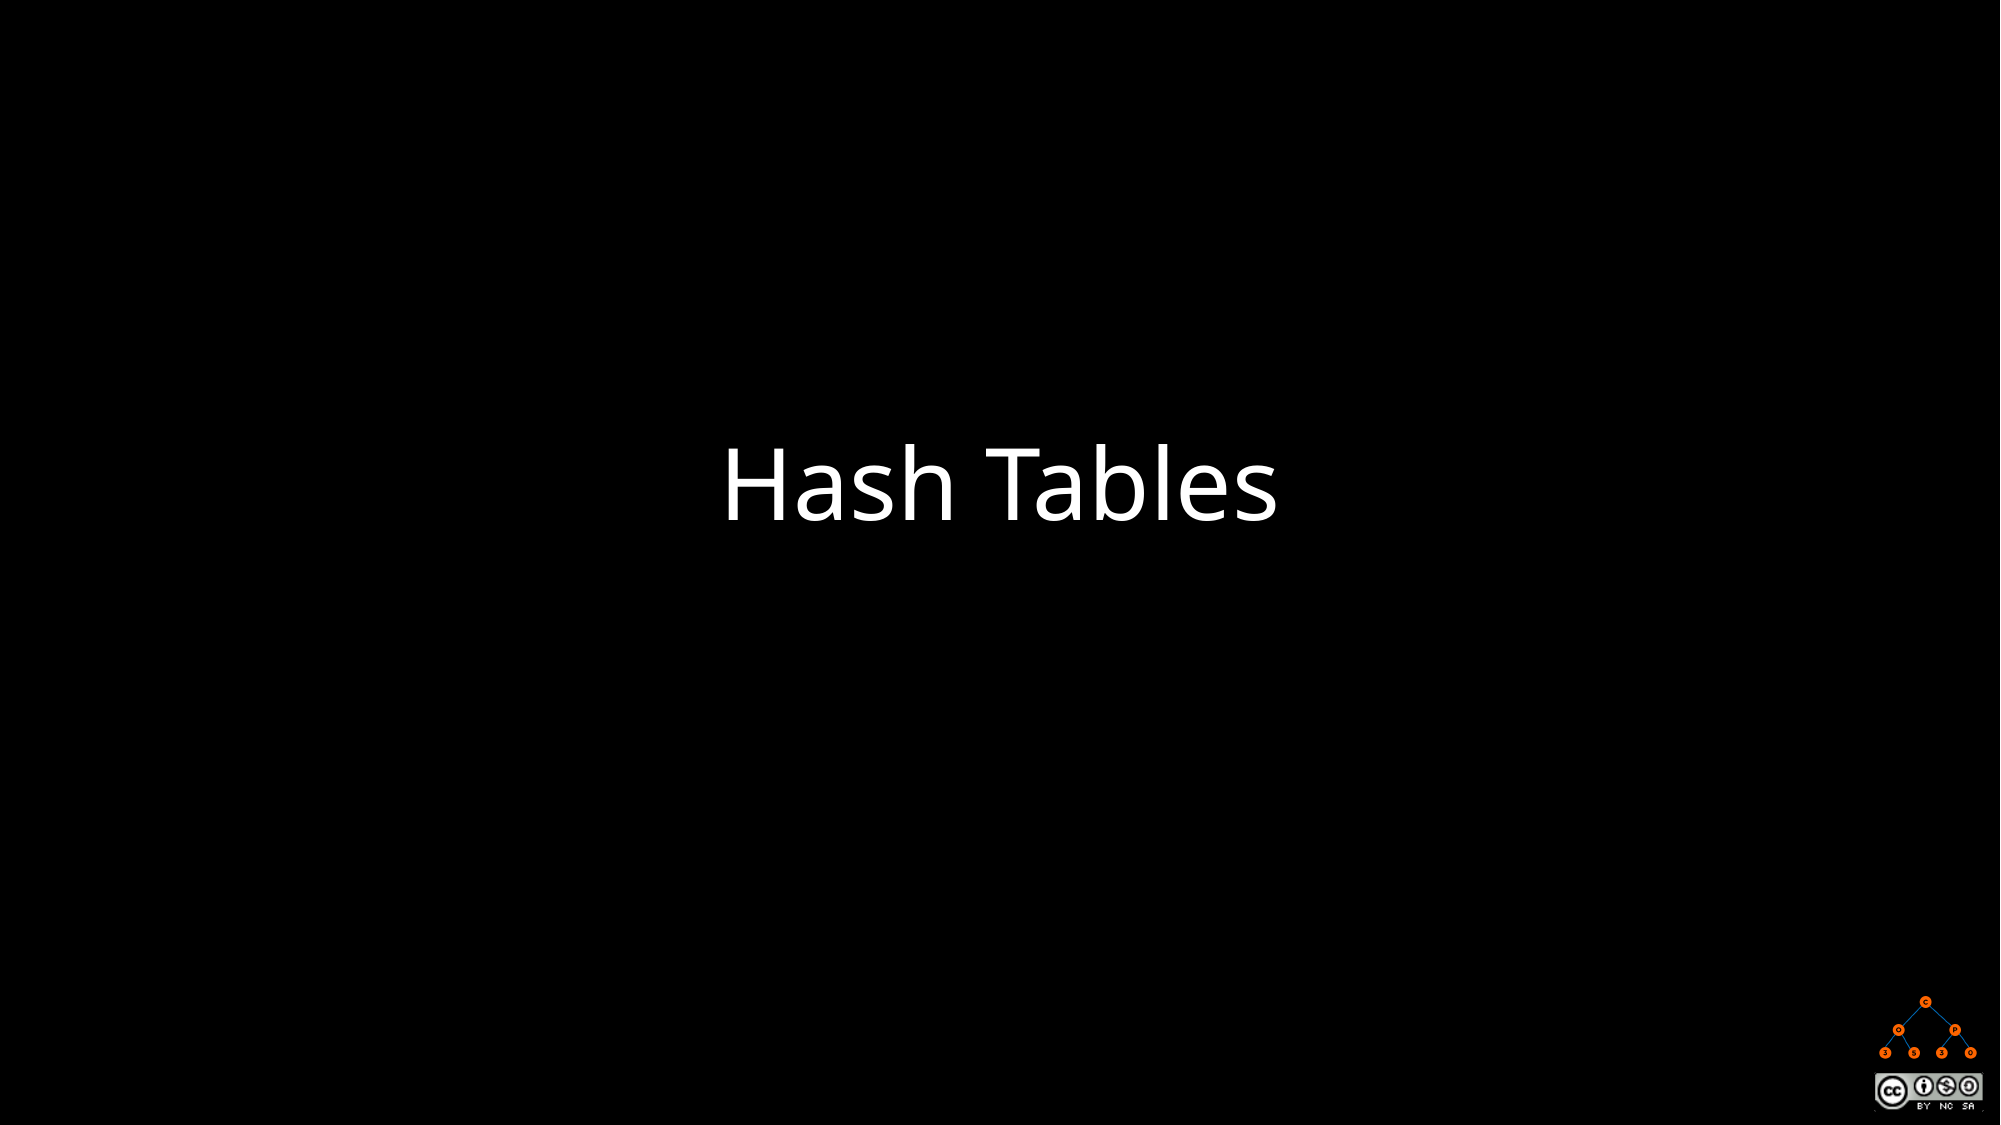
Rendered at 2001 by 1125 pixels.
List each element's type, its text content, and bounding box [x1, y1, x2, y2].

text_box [1859, 988, 1998, 1112]
text_box Hash Tables [94, 413, 1906, 549]
